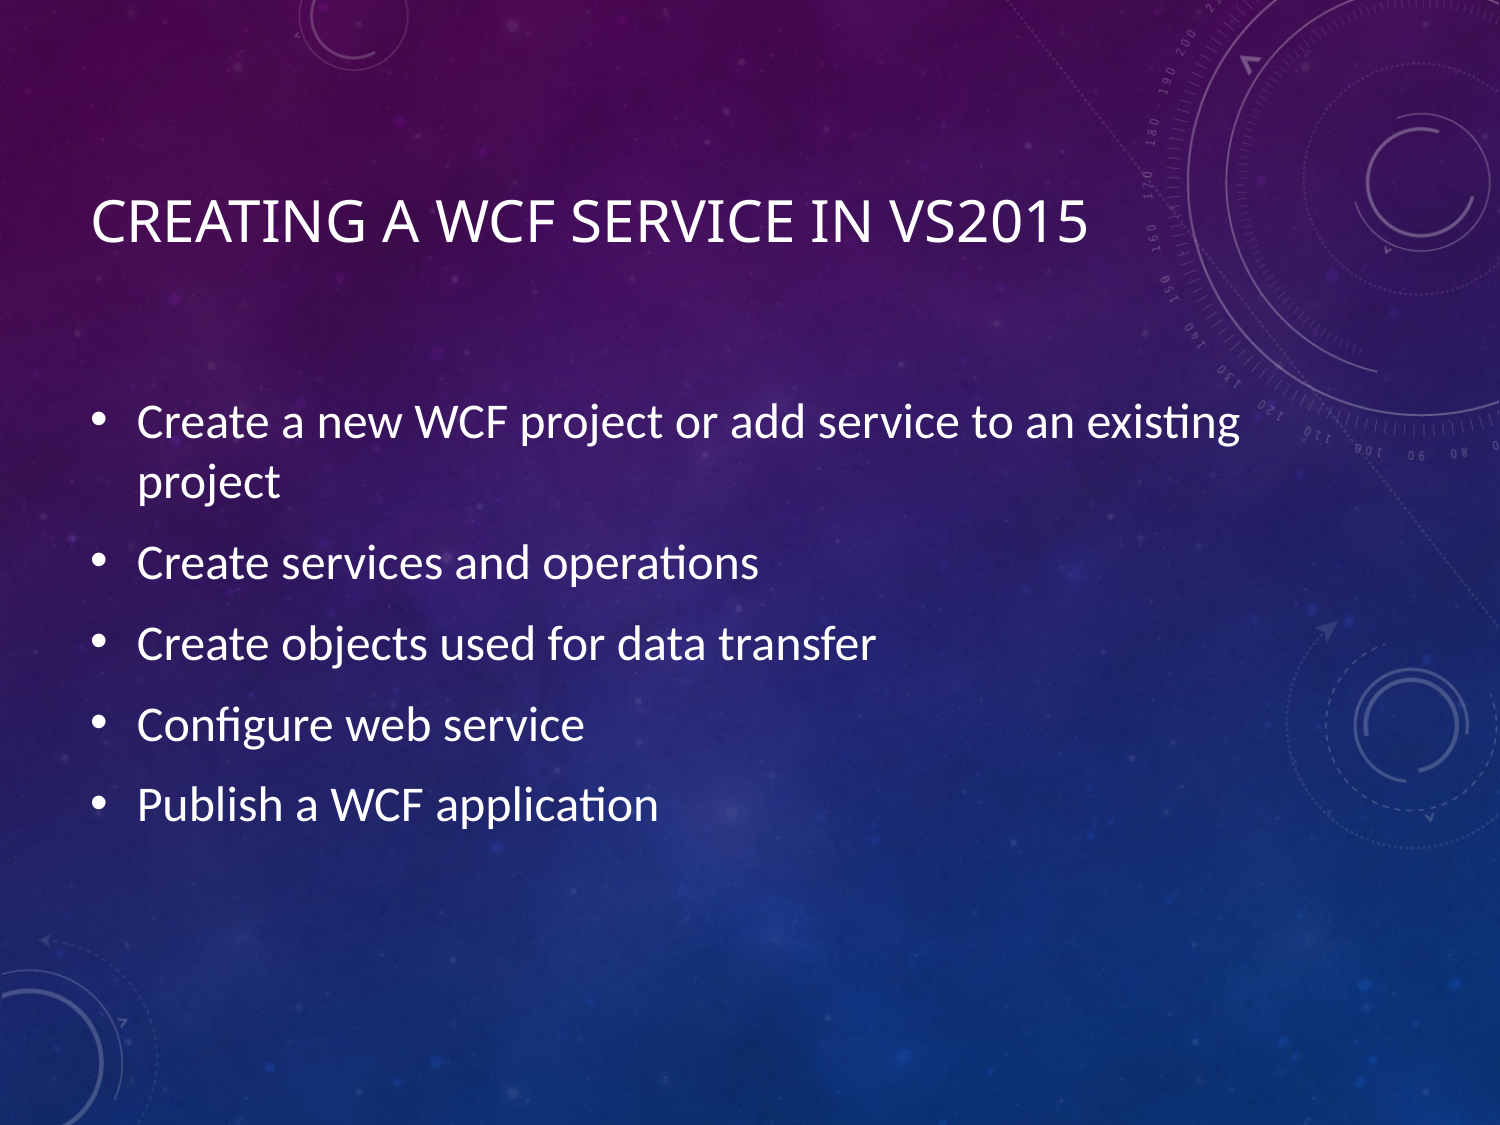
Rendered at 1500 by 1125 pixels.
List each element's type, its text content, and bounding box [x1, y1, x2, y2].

title Creating a wcf service in VS2015 [75, 99, 1350, 339]
list Create a new WCF project or add service to an existing project Create services and operations Create objects used for data transfer Configure web service Publish a WCF application [75, 351, 1350, 950]
picture [0, 0, 1500, 1125]
